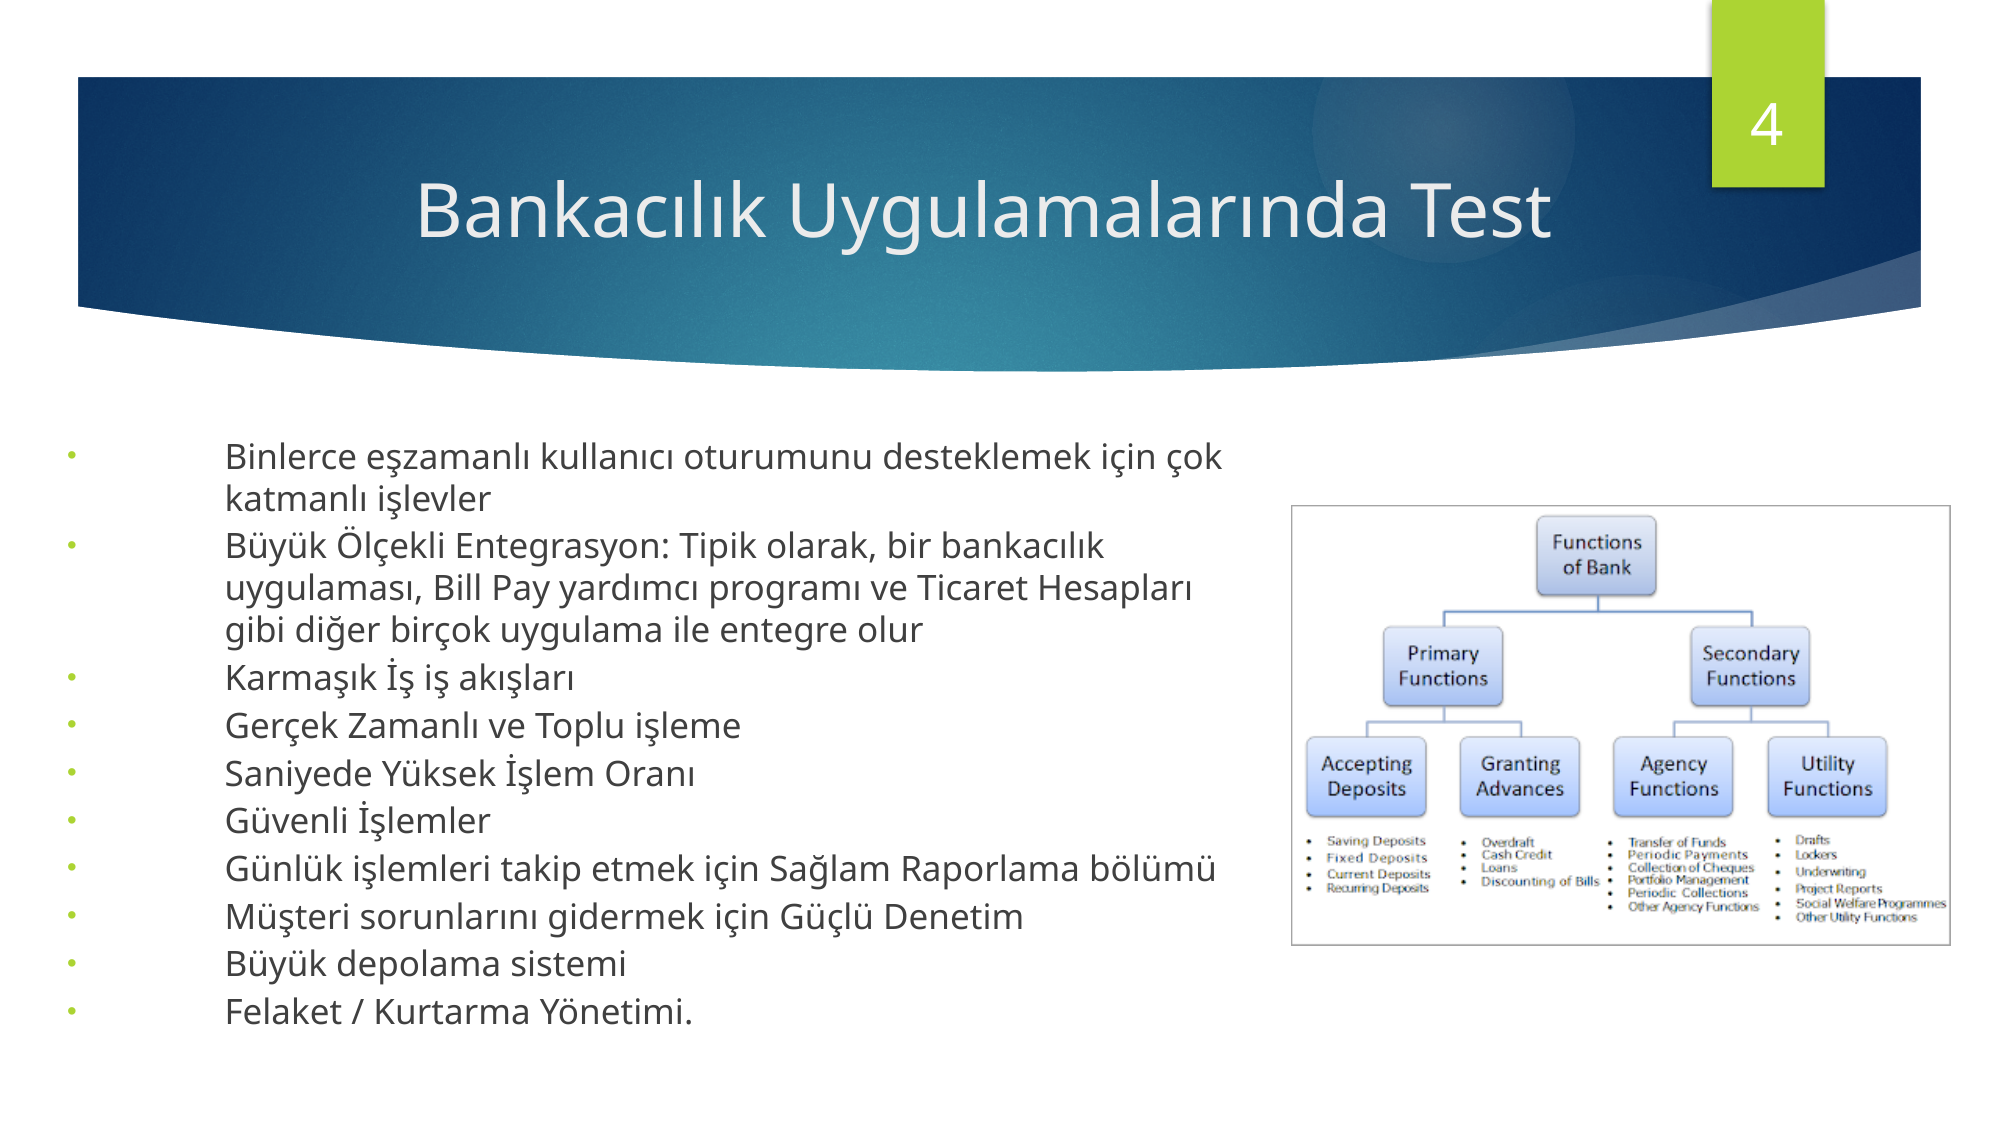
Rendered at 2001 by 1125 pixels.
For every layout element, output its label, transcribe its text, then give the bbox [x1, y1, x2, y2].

picture [1290, 505, 1951, 947]
slide_number 4 [1698, 48, 1836, 175]
title Bankacılık Uygulamalarında Test [399, 239, 1951, 356]
list Binlerce eşzamanlı kullanıcı oturumunu desteklemek için çok katmanlı işlevler Büyük Ölçekli Entegrasyon: Tipik olarak, bir bankacılık uygulaması, Bill Pay yardımcı programı ve Ticaret Hesapları gibi diğer birçok uygulama ile entegre olur Karmaşık İş iş akışları Gerçek Zamanlı ve Toplu işleme Saniyede Yüksek İşlem Oranı Güvenli İşlemler Günlük işlemleri takip etmek için Sağlam Raporlama bölümü Müşteri sorunlarını gidermek için Güçlü Denetim Büyük depolama sistemi Felaket / Kurtarma Yönetimi. [52, 421, 1262, 1093]
